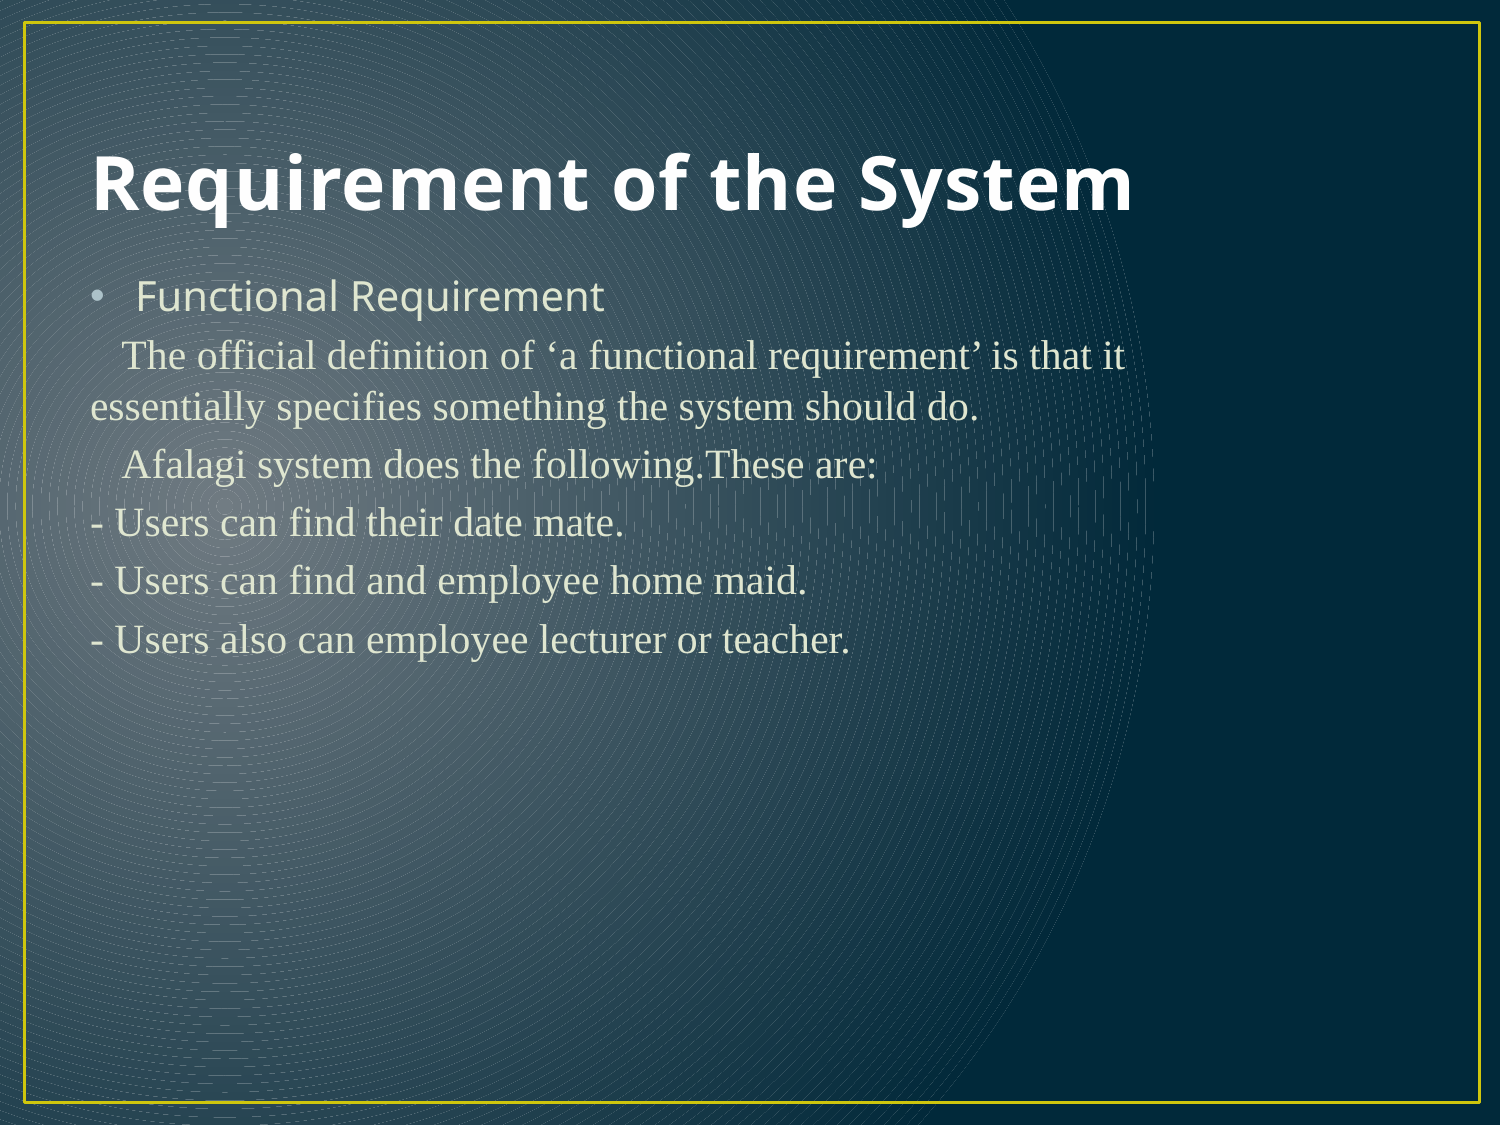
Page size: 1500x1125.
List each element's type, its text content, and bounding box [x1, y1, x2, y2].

title Requirement of the System [75, 45, 1425, 233]
list Functional Requirement The official definition of ‘a functional requirement’ is that it essentially specifies something the system should do. Afalagi system does the following.These are: - Users can find their date mate. - Users can find and employee home maid. - Users also can employee lecturer or teacher. [75, 262, 1425, 1005]
